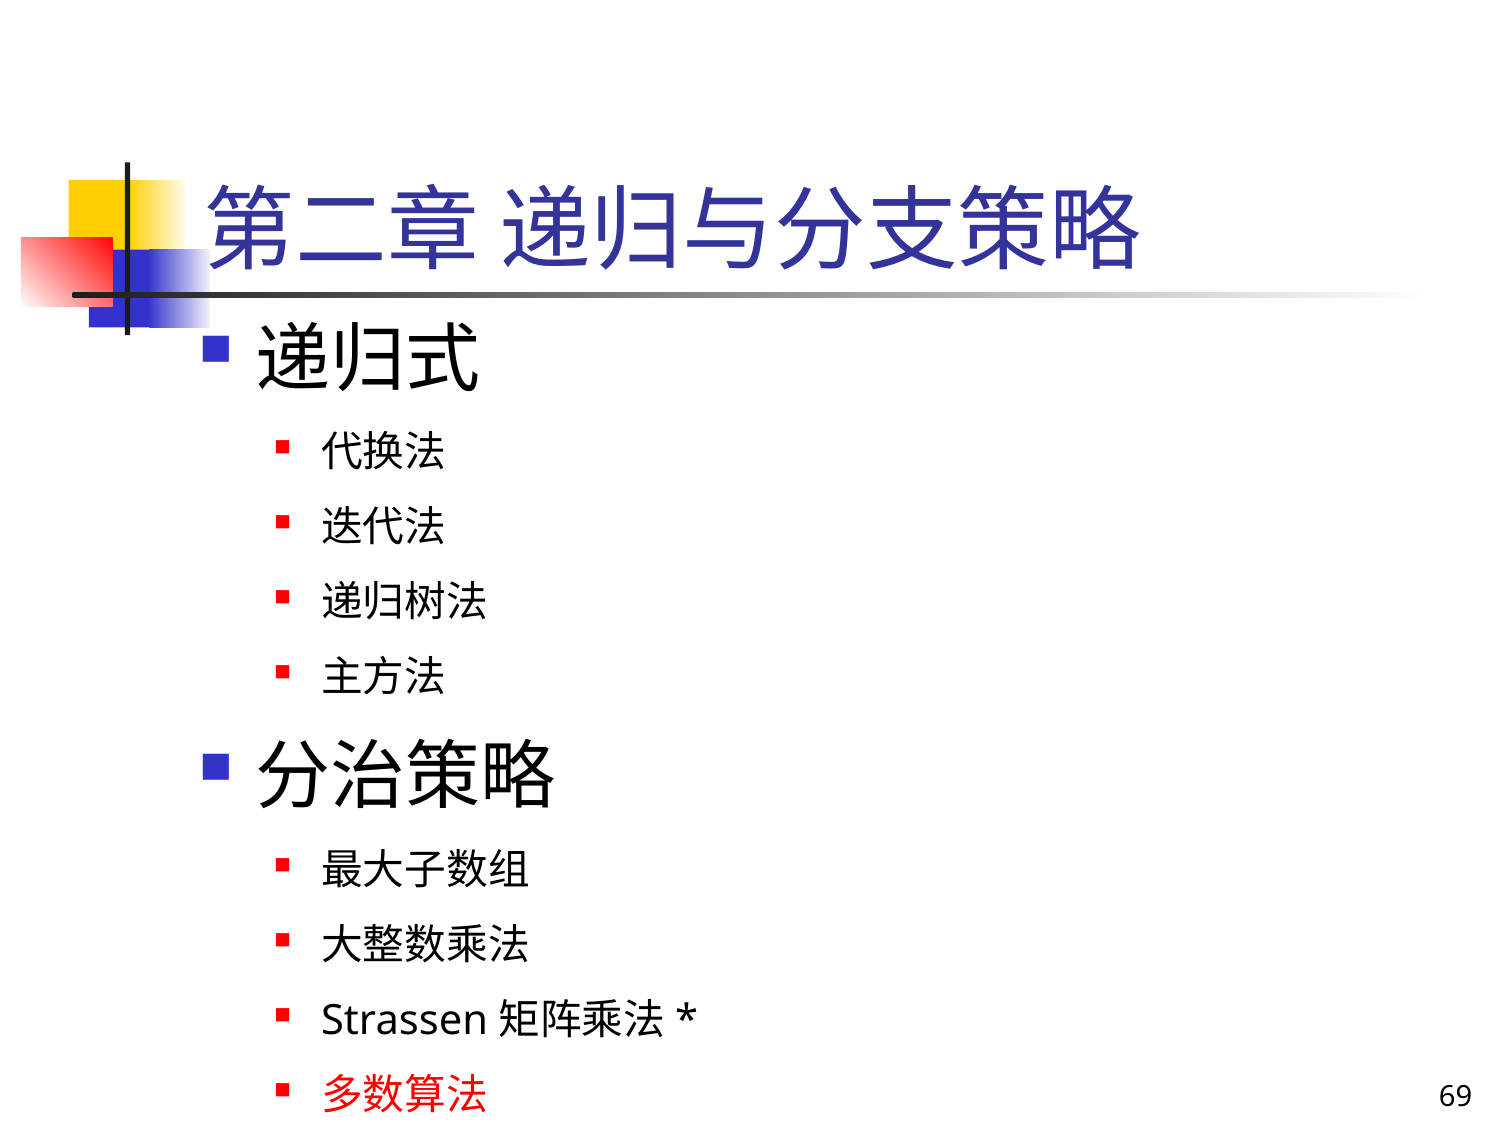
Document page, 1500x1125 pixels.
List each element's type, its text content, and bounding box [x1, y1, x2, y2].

slide_number 69 [1174, 1049, 1488, 1125]
list 递归式 代换法 迭代法 递归树法 主方法 分治策略 最大子数组 大整数乘法 Strassen矩阵乘法* 多数算法 [184, 302, 1460, 1116]
title 第二章 递归与分支策略 [188, 101, 1468, 289]
